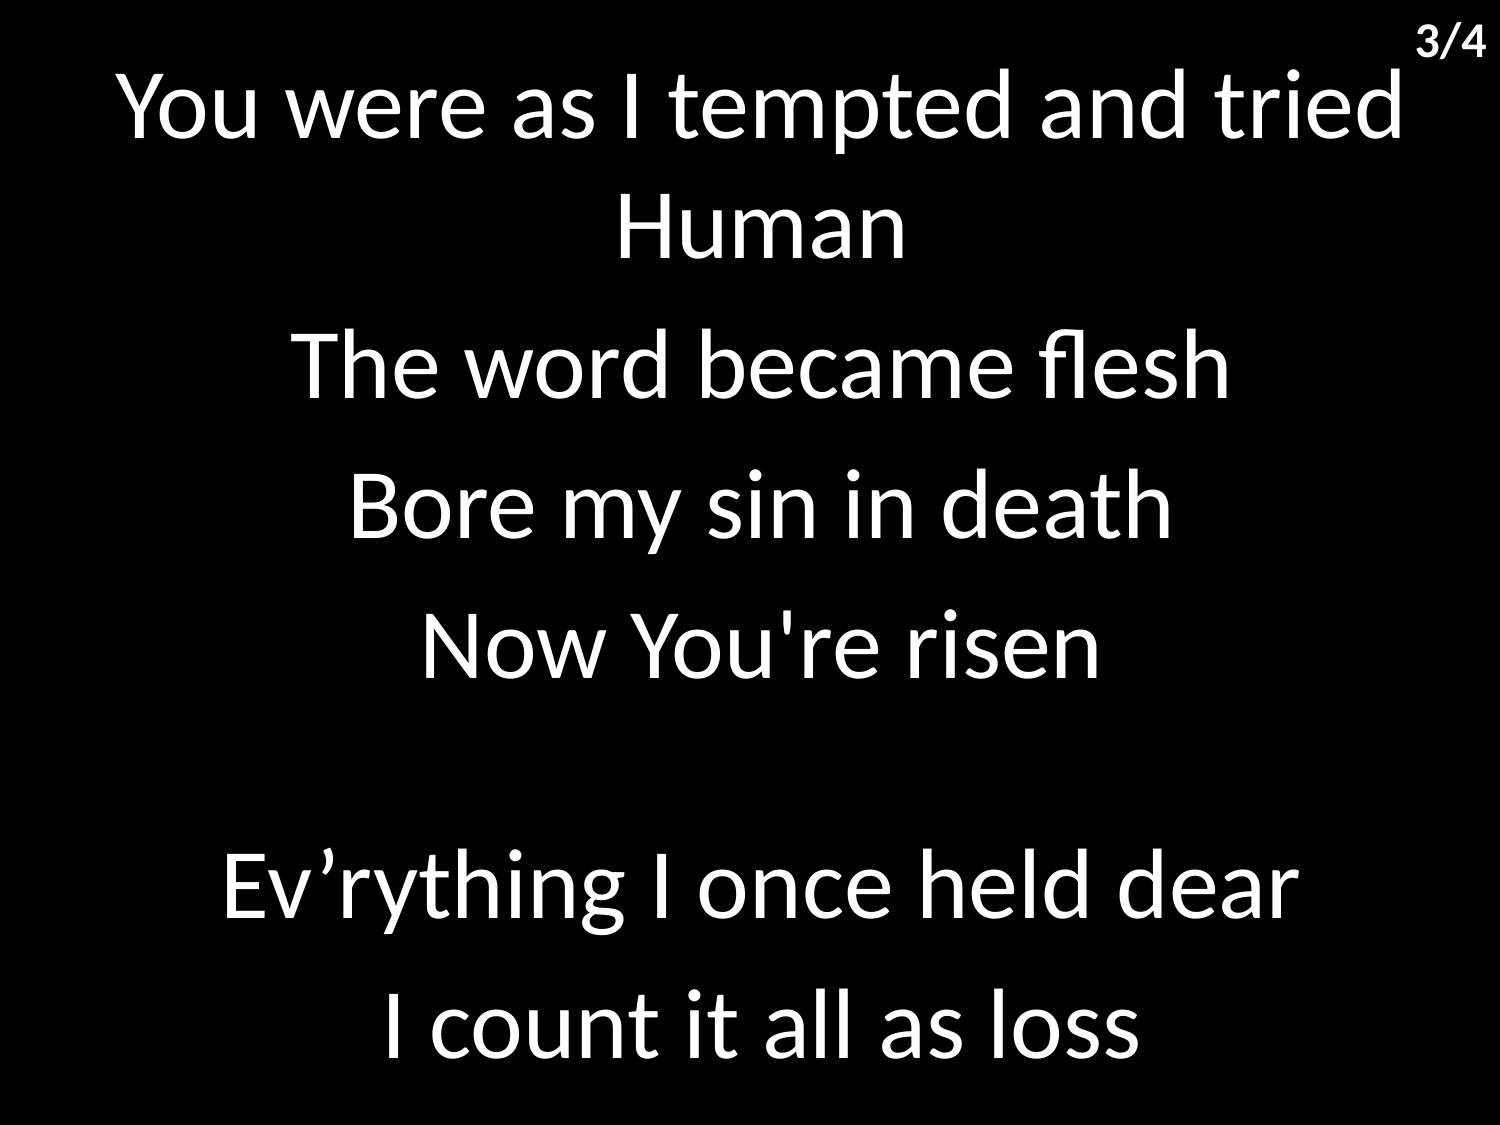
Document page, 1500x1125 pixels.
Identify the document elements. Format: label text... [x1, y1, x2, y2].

subtitle You were as I tempted and tried Human The word became flesh Bore my sin in death Now You're risen Ev’rything I once held dear I count it all as loss [53, 30, 1471, 1094]
text_box 3/4 [1399, 0, 1500, 75]
